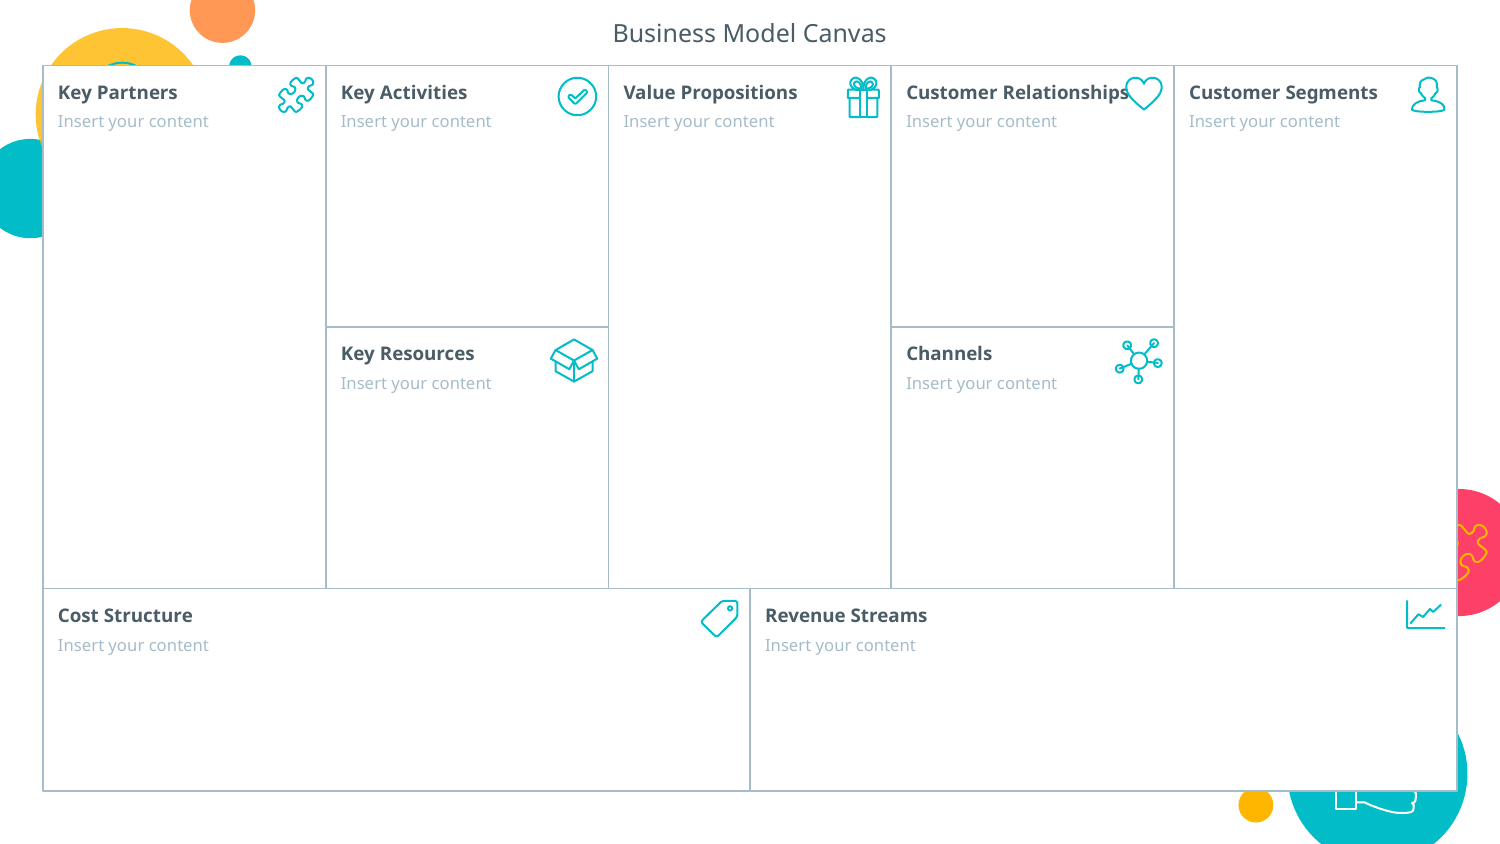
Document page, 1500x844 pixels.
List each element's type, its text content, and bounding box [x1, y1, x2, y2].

text_box Channels Insert your content [891, 326, 1174, 588]
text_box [847, 77, 880, 118]
text_box Cost Structure Insert your content [42, 588, 749, 792]
text_box Revenue Streams Insert your content [749, 588, 1457, 792]
text_box Key Partners Insert your content [42, 65, 326, 588]
text_box Key Activities Insert your content [326, 65, 608, 326]
title Business Model Canvas [42, 0, 1457, 65]
text_box Customer Relationships Insert your content [891, 65, 1174, 326]
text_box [1115, 339, 1162, 384]
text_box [550, 339, 598, 382]
text_box Key Resources Insert your content [326, 326, 608, 588]
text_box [1406, 600, 1445, 629]
text_box Customer Segments Insert your content [1174, 65, 1457, 588]
text_box Value Propositions Insert your content [608, 65, 891, 588]
